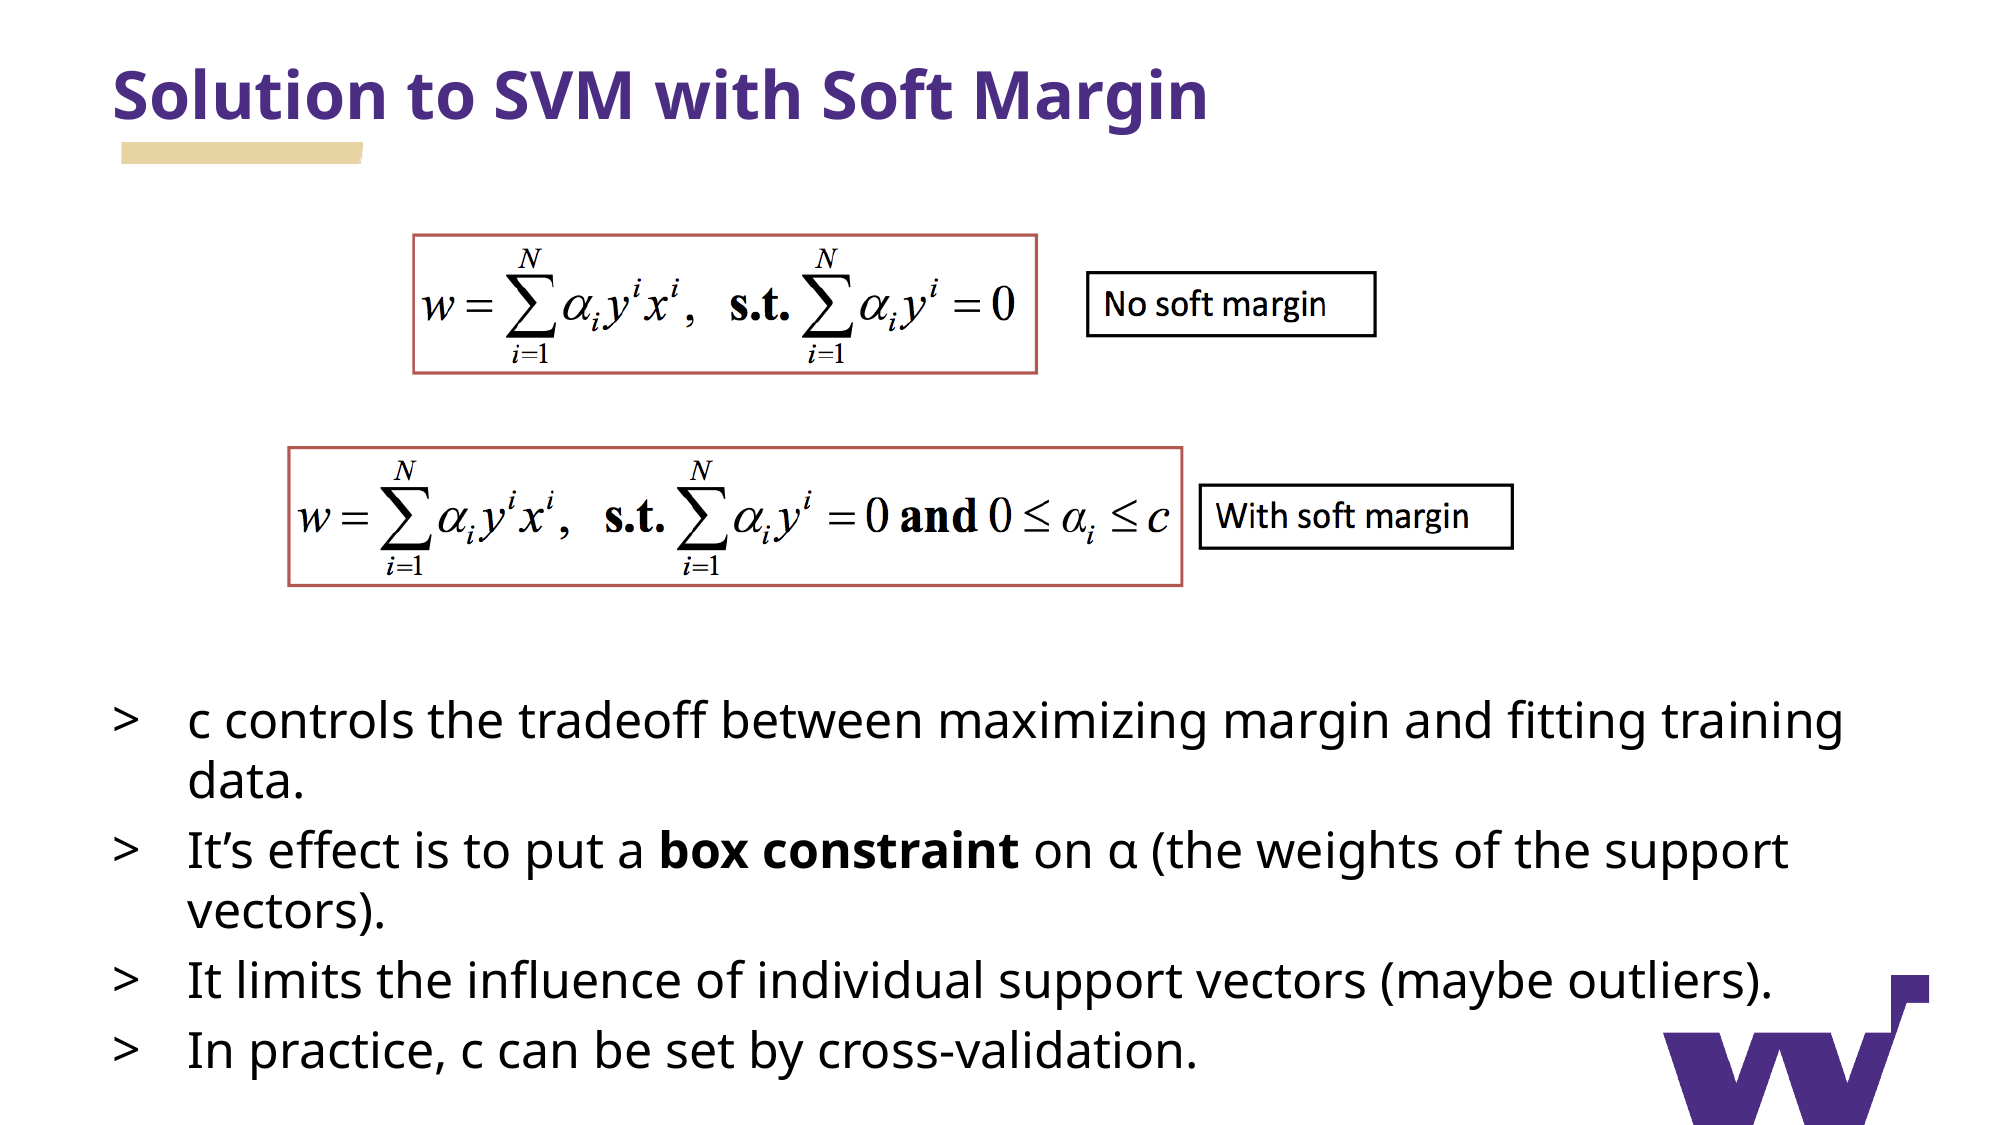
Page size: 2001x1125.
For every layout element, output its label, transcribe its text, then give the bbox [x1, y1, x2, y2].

title Solution to SVM with Soft Margin [97, 17, 1891, 141]
picture [1629, 975, 1930, 1125]
picture [272, 218, 1534, 603]
list c controls the tradeoff between maximizing margin and fitting training data. It’s effect is to put a box constraint on α (the weights of the support vectors). It limits the influence of individual support vectors (maybe outliers). In practice, c can be set by cross‐validation. [97, 680, 1891, 1033]
